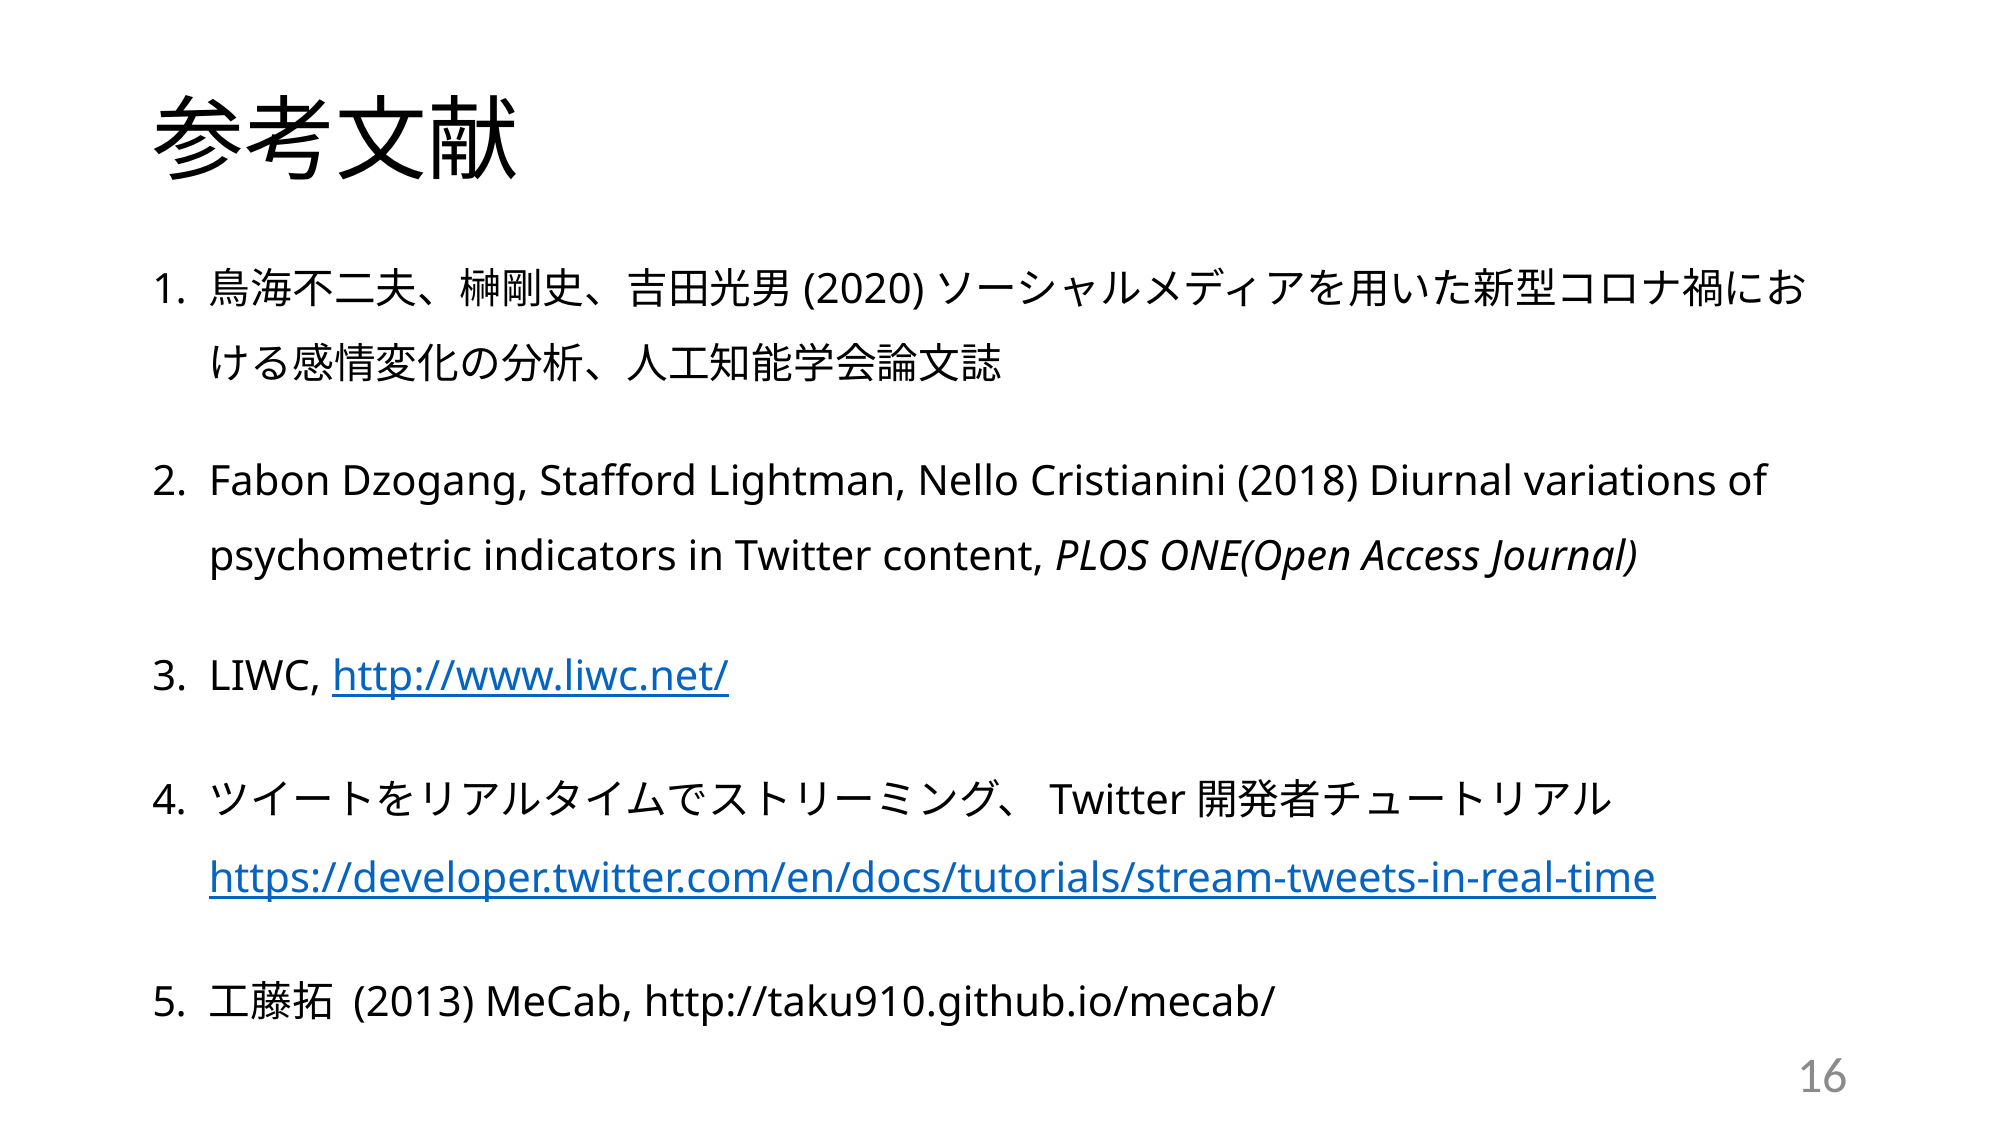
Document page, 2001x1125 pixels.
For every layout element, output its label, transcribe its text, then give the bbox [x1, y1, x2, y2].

title 参考文献 [137, 57, 1863, 228]
slide_number 16 [1412, 1042, 1863, 1103]
list 鳥海不二夫、榊剛史、吉田光男(2020)ソーシャルメディアを用いた新型コロナ禍における感情変化の分析、人工知能学会論文誌 Fabon Dzogang, Stafford Lightman, Nello Cristianini (2018) Diurnal variations of psychometric indicators in Twitter content, PLOS ONE(Open Access Journal) LIWC, http://www.liwc.net/ ツイートをリアルタイムでストリーミング、Twitter開発者チュートリアル https://developer.twitter.com/en/docs/tutorials/stream-tweets-in-real-time 工藤拓 (2013) MeCab, http://taku910.github.io/mecab/ [137, 228, 1863, 1125]
